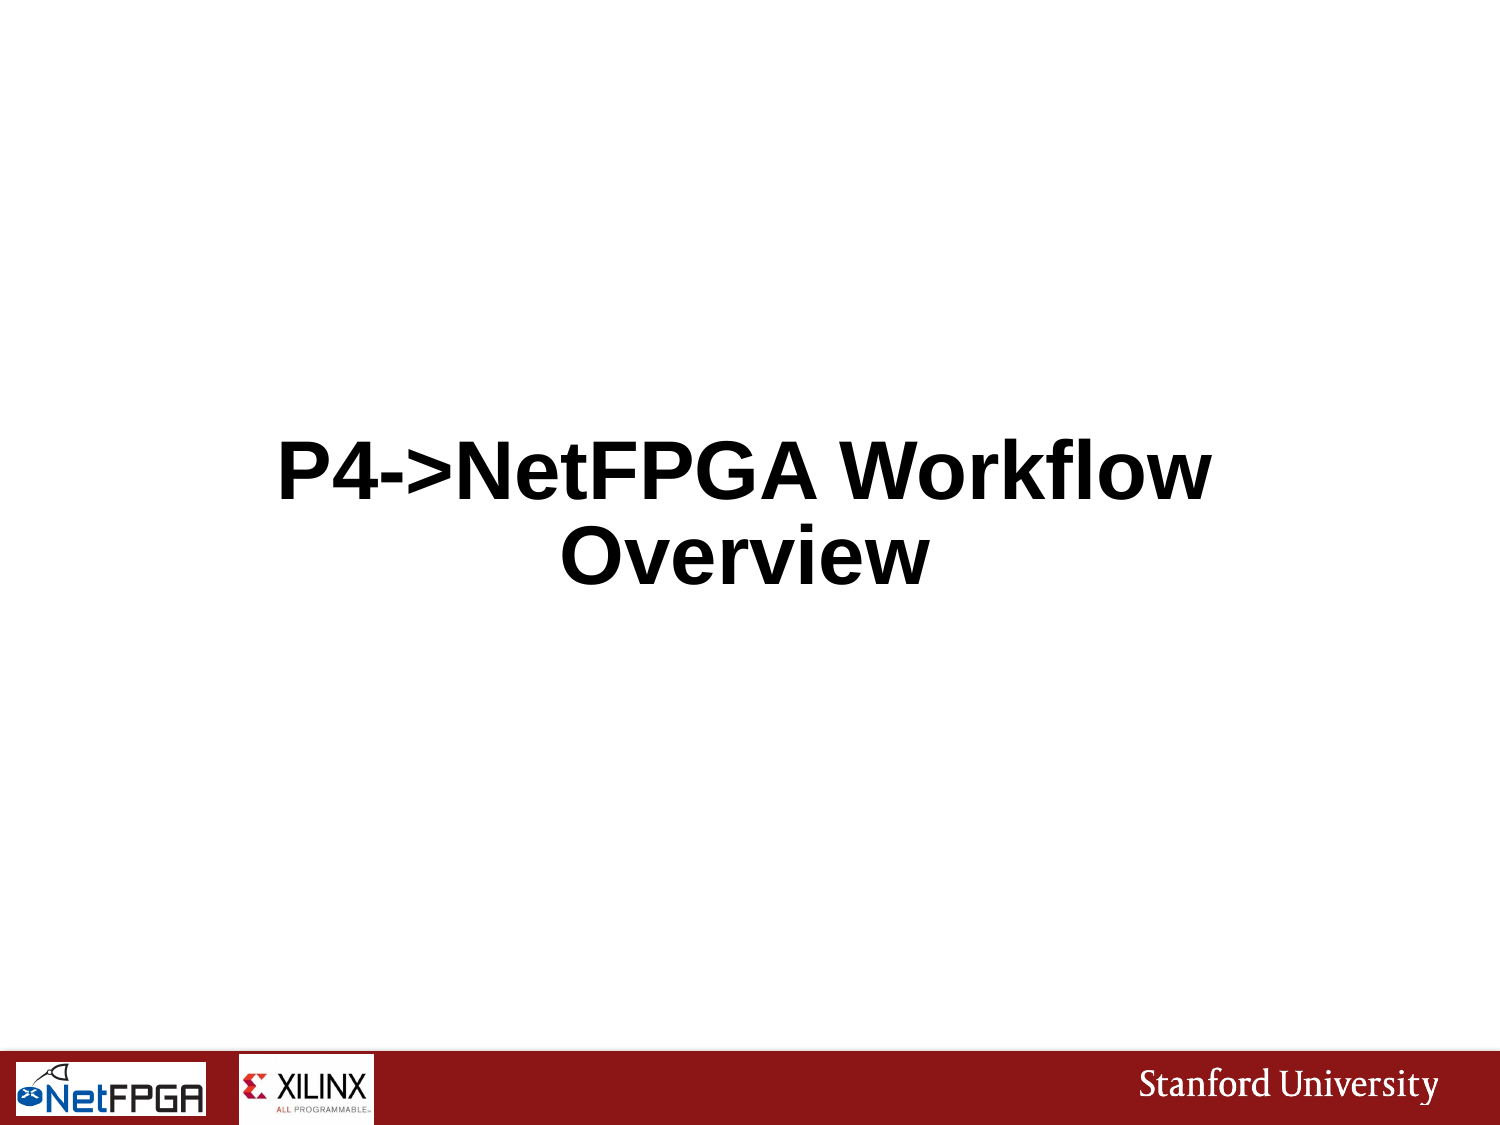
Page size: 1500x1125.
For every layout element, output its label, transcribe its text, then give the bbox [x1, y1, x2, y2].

title P4->NetFPGA Workflow Overview [238, 358, 1267, 609]
picture [16, 1062, 206, 1116]
picture [239, 1054, 374, 1125]
